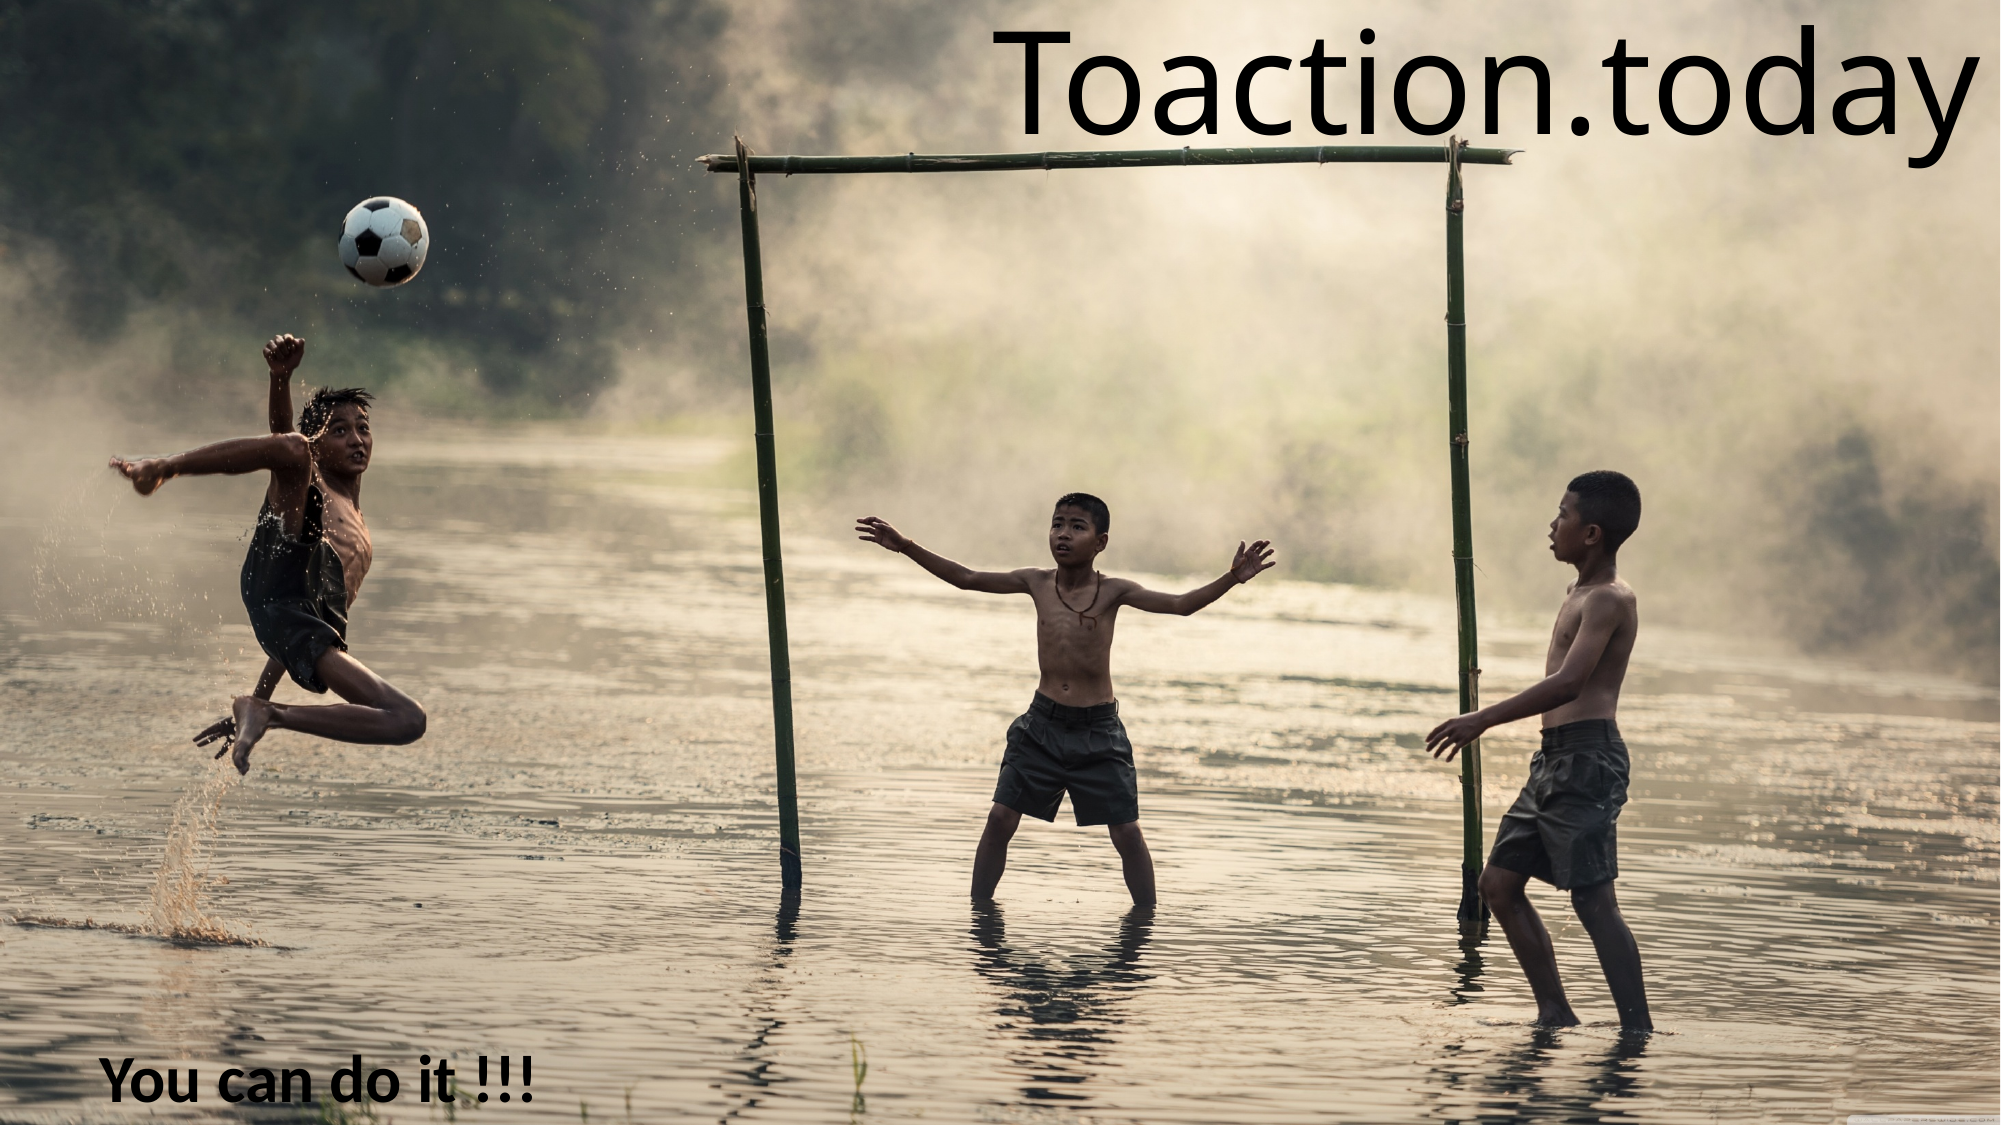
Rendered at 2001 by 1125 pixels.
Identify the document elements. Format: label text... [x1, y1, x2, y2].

subtitle You can do it !!! [0, 1036, 640, 1125]
picture [0, 0, 2001, 1125]
title Toaction.today [973, 0, 2000, 174]
